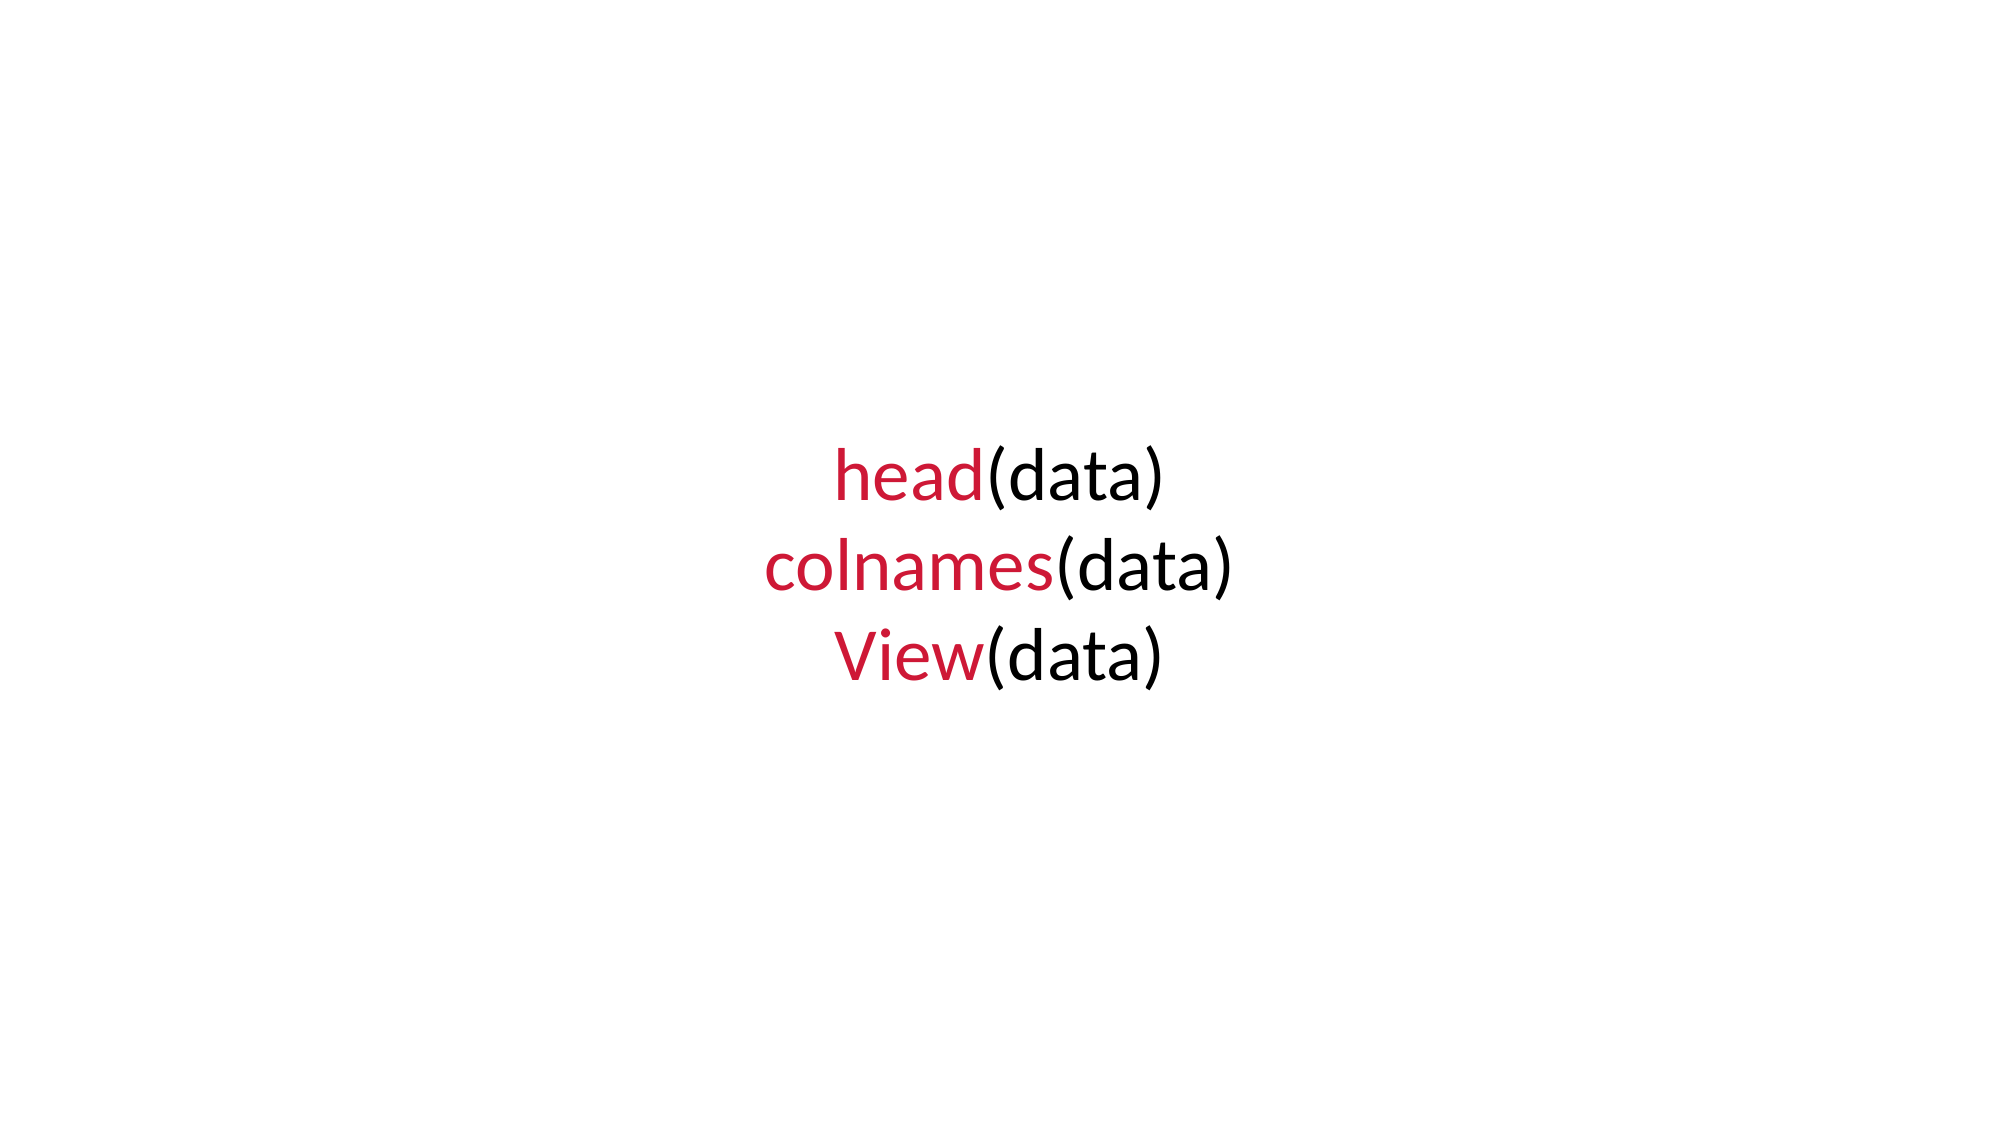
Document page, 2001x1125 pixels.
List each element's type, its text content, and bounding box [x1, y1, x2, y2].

text_box head(data) colnames(data) View(data) [114, 418, 1885, 704]
